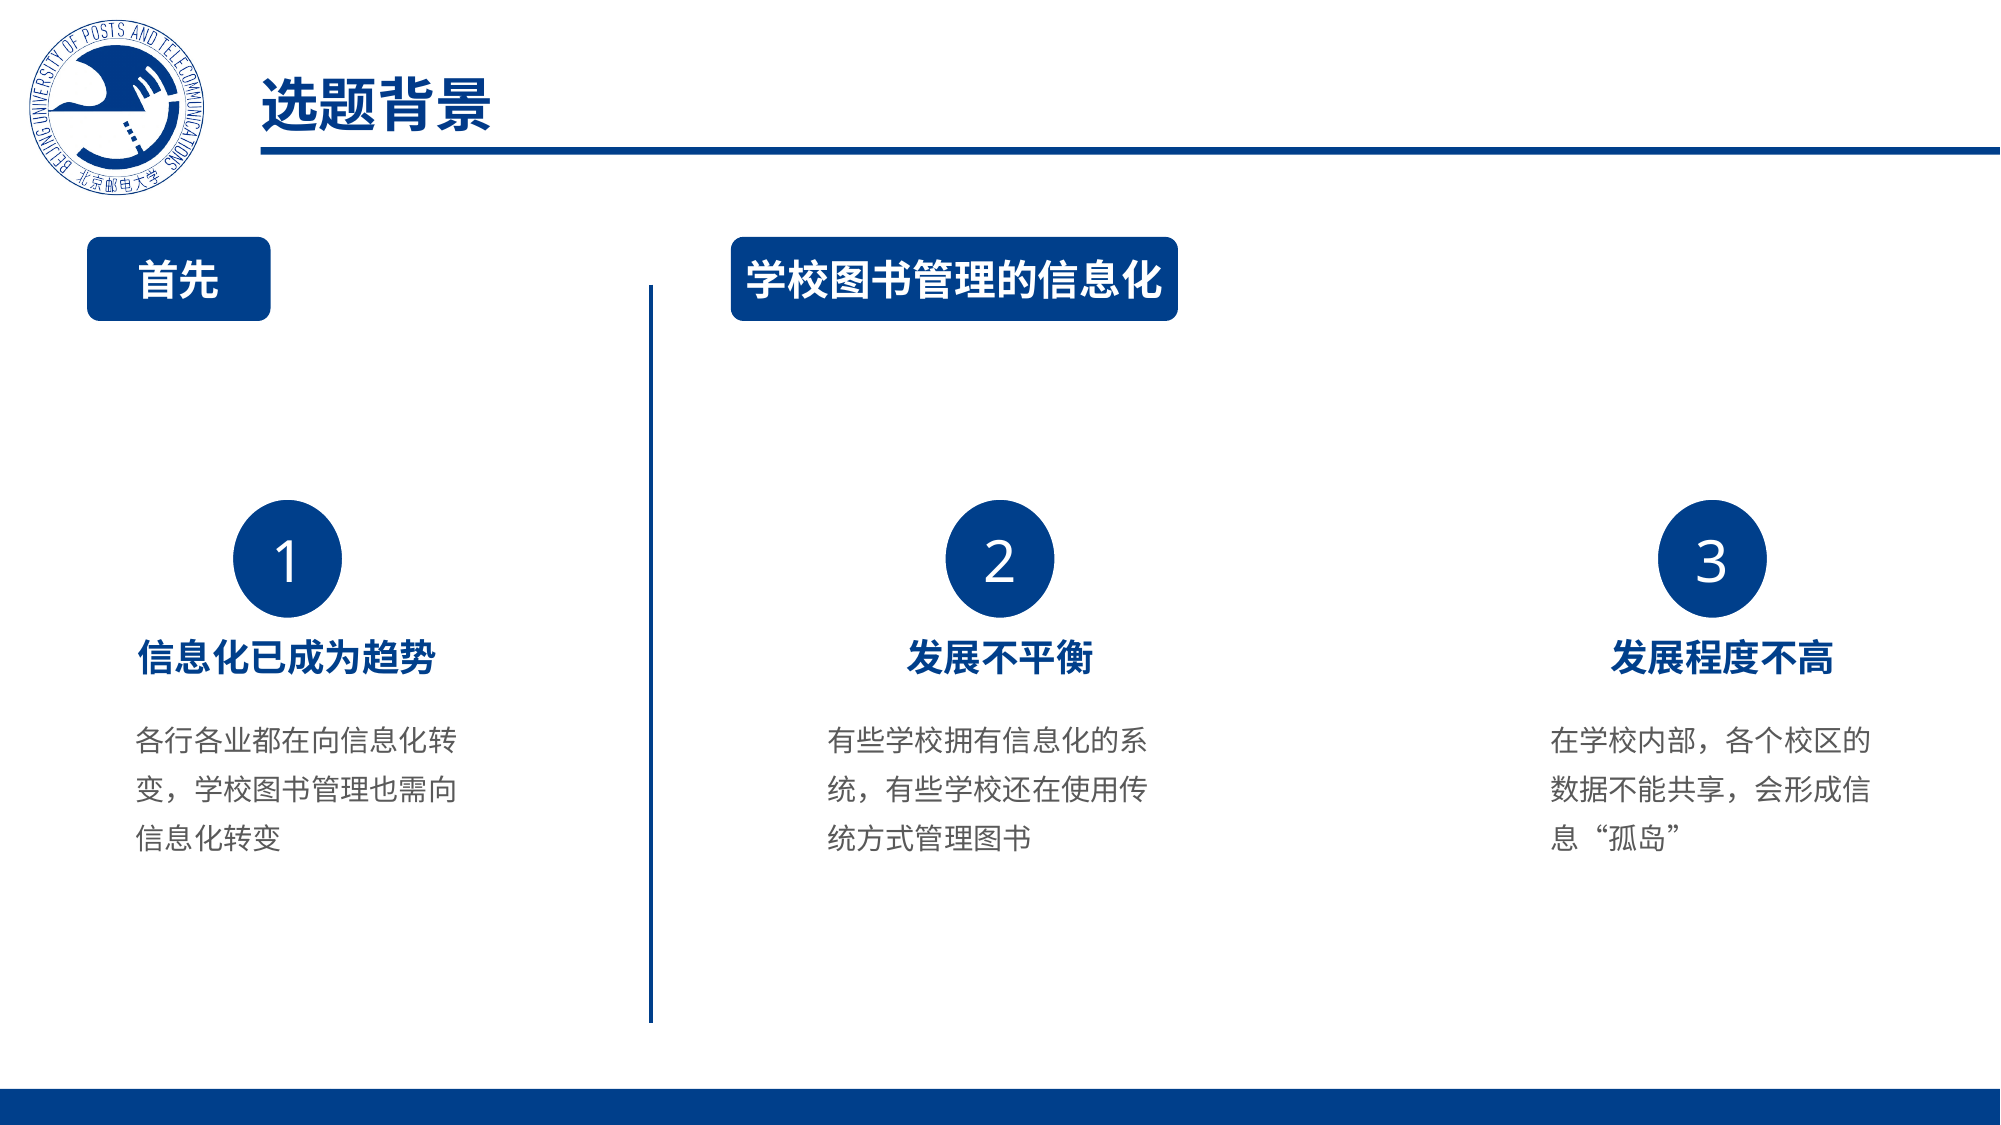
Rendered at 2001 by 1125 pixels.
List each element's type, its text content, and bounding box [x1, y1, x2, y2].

text_box 发展不平衡 [891, 626, 1109, 687]
text_box 1 [231, 497, 345, 620]
list 选题背景 [260, 75, 842, 140]
text_box 信息化已成为趋势 [122, 626, 453, 687]
text_box 学校图书管理的信息化 [730, 236, 1178, 321]
text_box 发展程度不高 [1595, 626, 1851, 687]
text_box 2 [943, 497, 1057, 620]
text_box 有些学校拥有信息化的系统，有些学校还在使用传统方式管理图书 [812, 701, 1188, 863]
text_box 在学校内部，各个校区的数据不能共享，会形成信息“孤岛” [1535, 701, 1911, 863]
text_box 3 [1655, 497, 1769, 620]
text_box 各行各业都在向信息化转变，学校图书管理也需向信息化转变 [120, 701, 496, 863]
text_box 首先 [87, 236, 271, 321]
